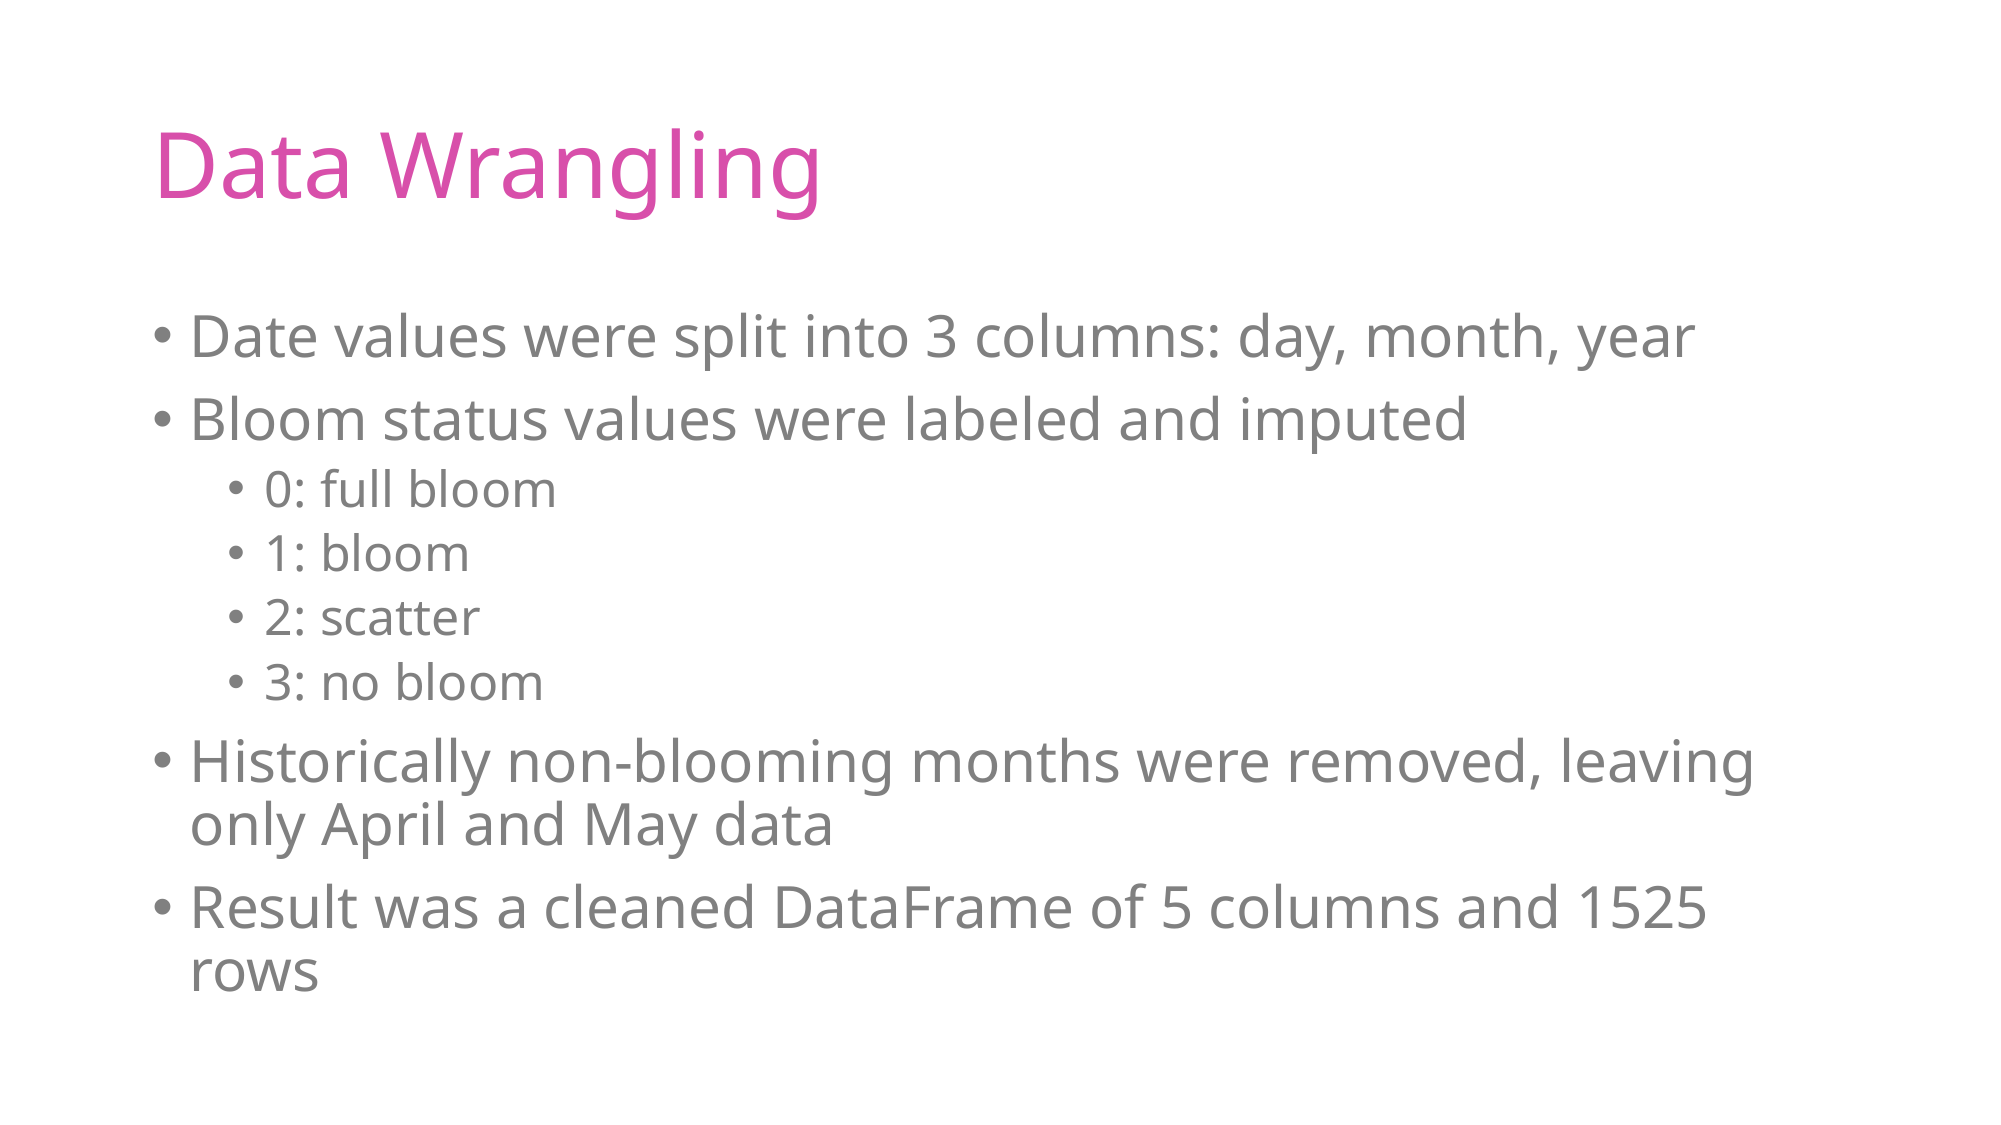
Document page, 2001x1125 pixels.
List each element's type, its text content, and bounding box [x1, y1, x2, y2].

title Data Wrangling [137, 59, 1863, 278]
list Date values were split into 3 columns: day, month, year Bloom status values were labeled and imputed 0: full bloom 1: bloom 2: scatter 3: no bloom Historically non-blooming months were removed, leaving only April and May data Result was a cleaned DataFrame of 5 columns and 1525 rows [137, 299, 1863, 1014]
